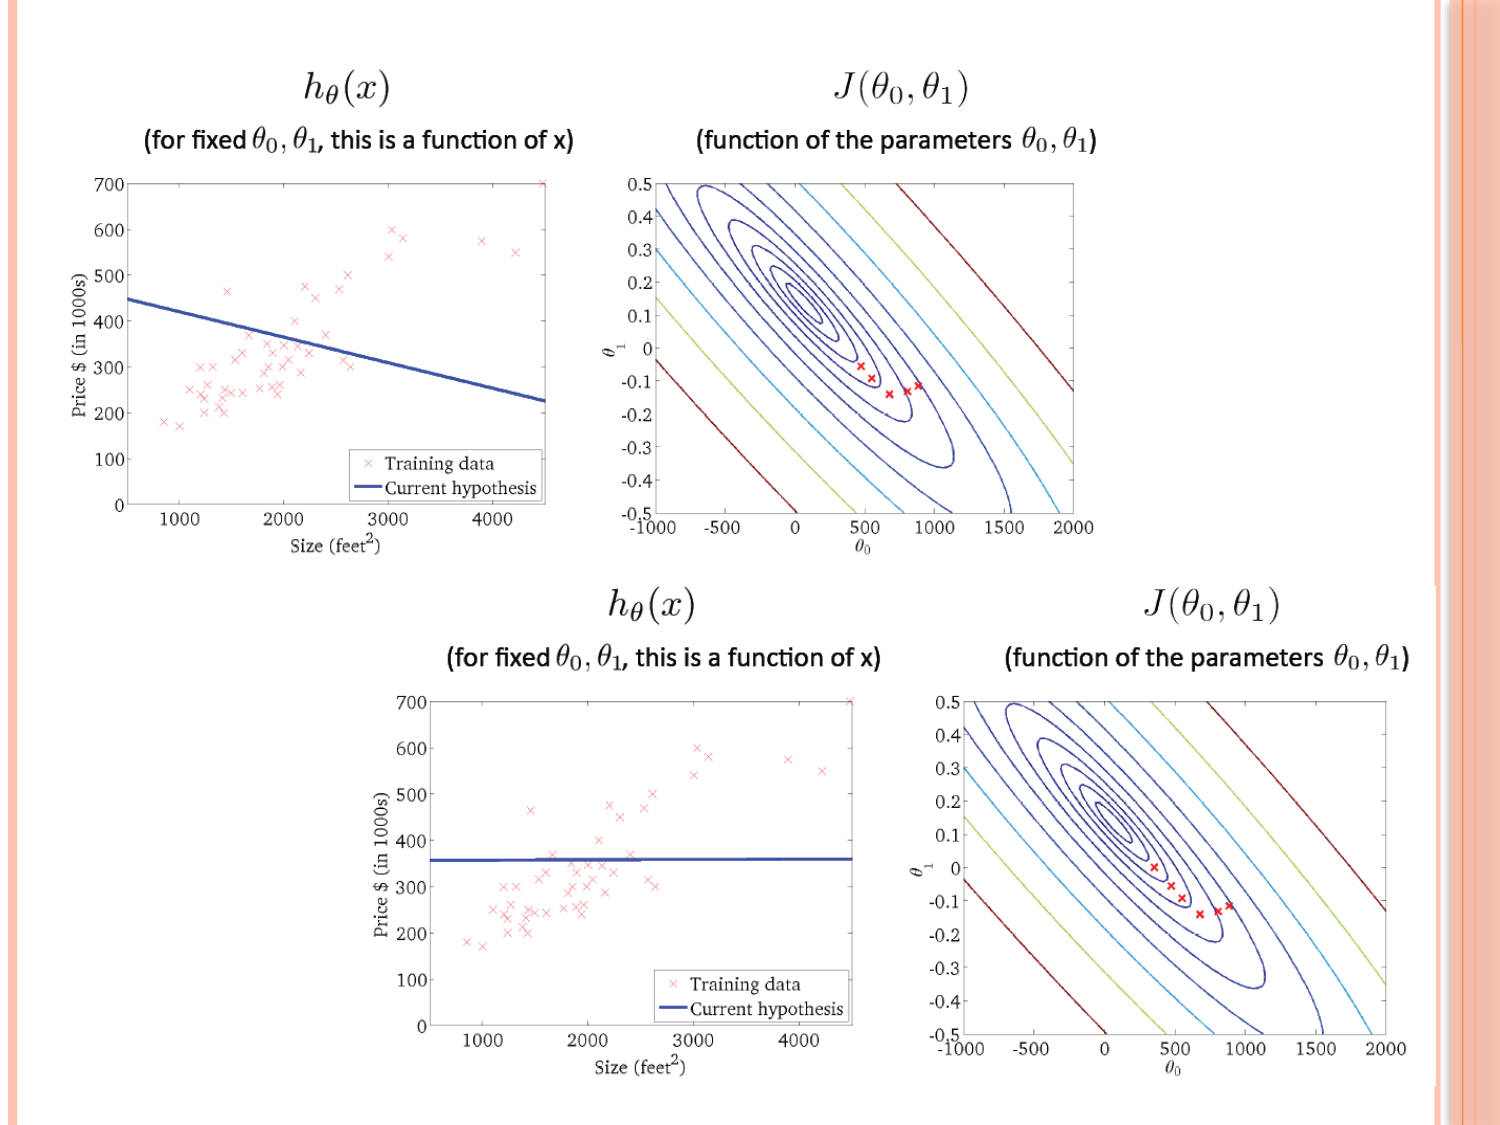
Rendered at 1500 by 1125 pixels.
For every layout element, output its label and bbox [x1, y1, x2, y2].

picture [52, 65, 1123, 558]
picture [358, 585, 1436, 1087]
